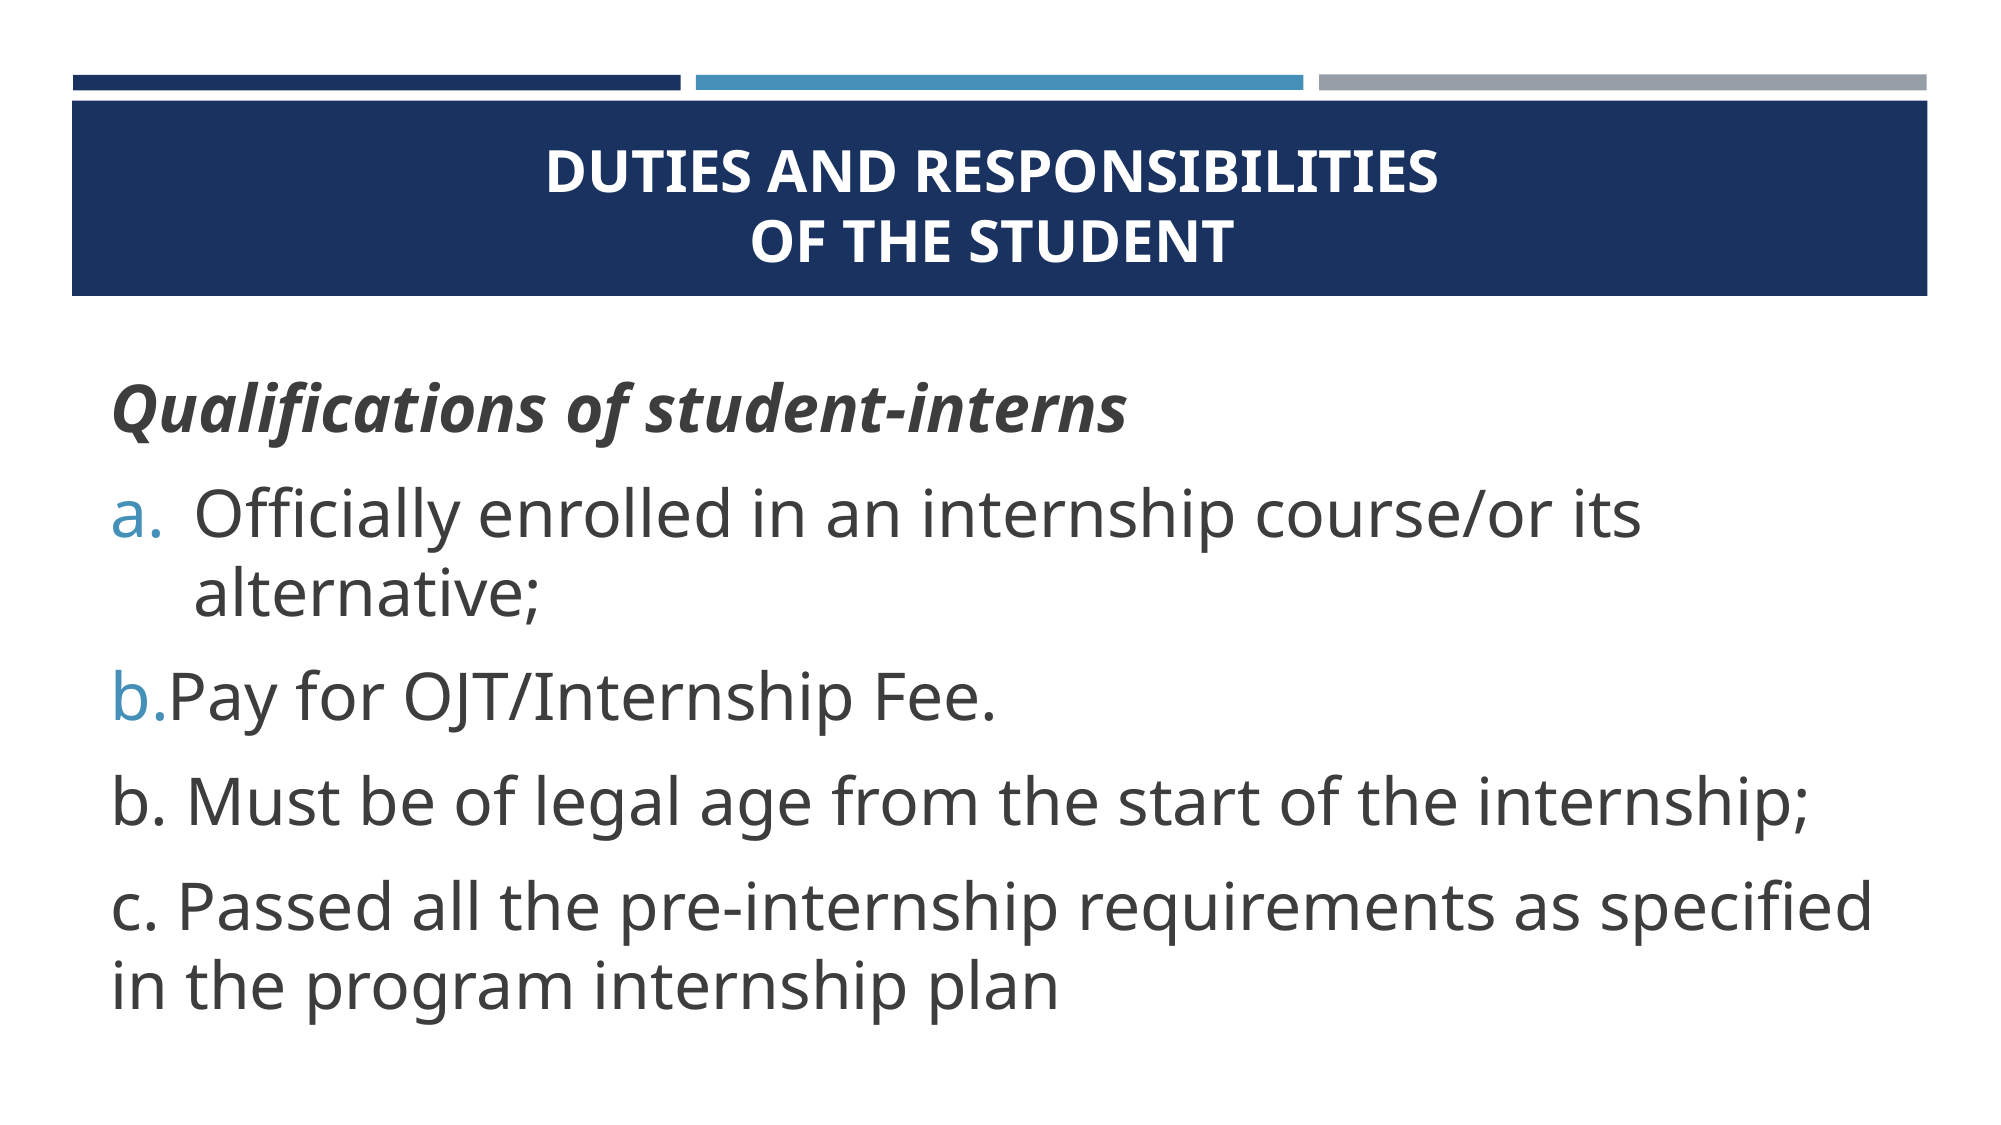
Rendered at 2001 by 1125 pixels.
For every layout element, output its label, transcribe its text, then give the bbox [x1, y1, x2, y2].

list Qualifications of student-interns Officially enrolled in an internship course/or its alternative; Pay for OJT/Internship Fee. b. Must be of legal age from the start of the internship; c. Passed all the pre-internship requirements as specified in the program internship plan [95, 357, 1905, 1032]
title DUTIES AND RESPONSIBILITIES OF THE STUDENT [95, 115, 1905, 282]
